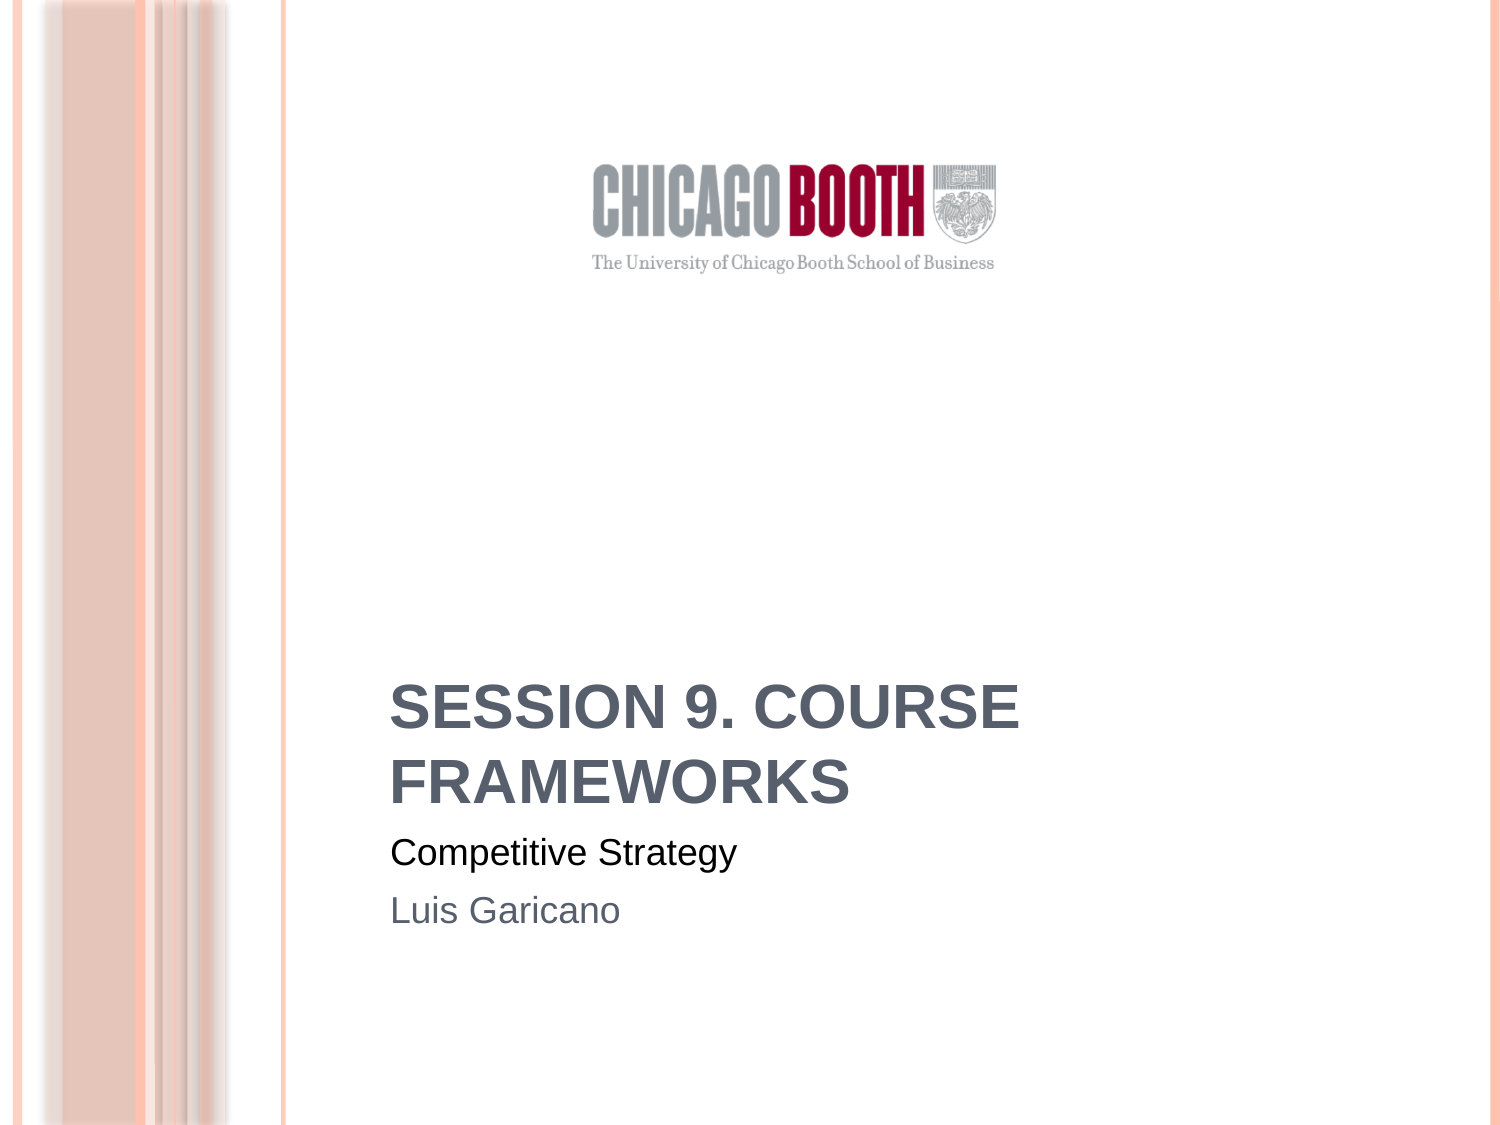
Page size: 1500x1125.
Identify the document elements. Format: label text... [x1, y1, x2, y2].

subtitle Competitive Strategy Luis Garicano [374, 820, 1388, 1047]
text_box [187, 674, 375, 988]
title Session 9. Course Frameworks [375, 512, 1388, 824]
picture [584, 160, 1004, 276]
text_box [112, 349, 1388, 591]
